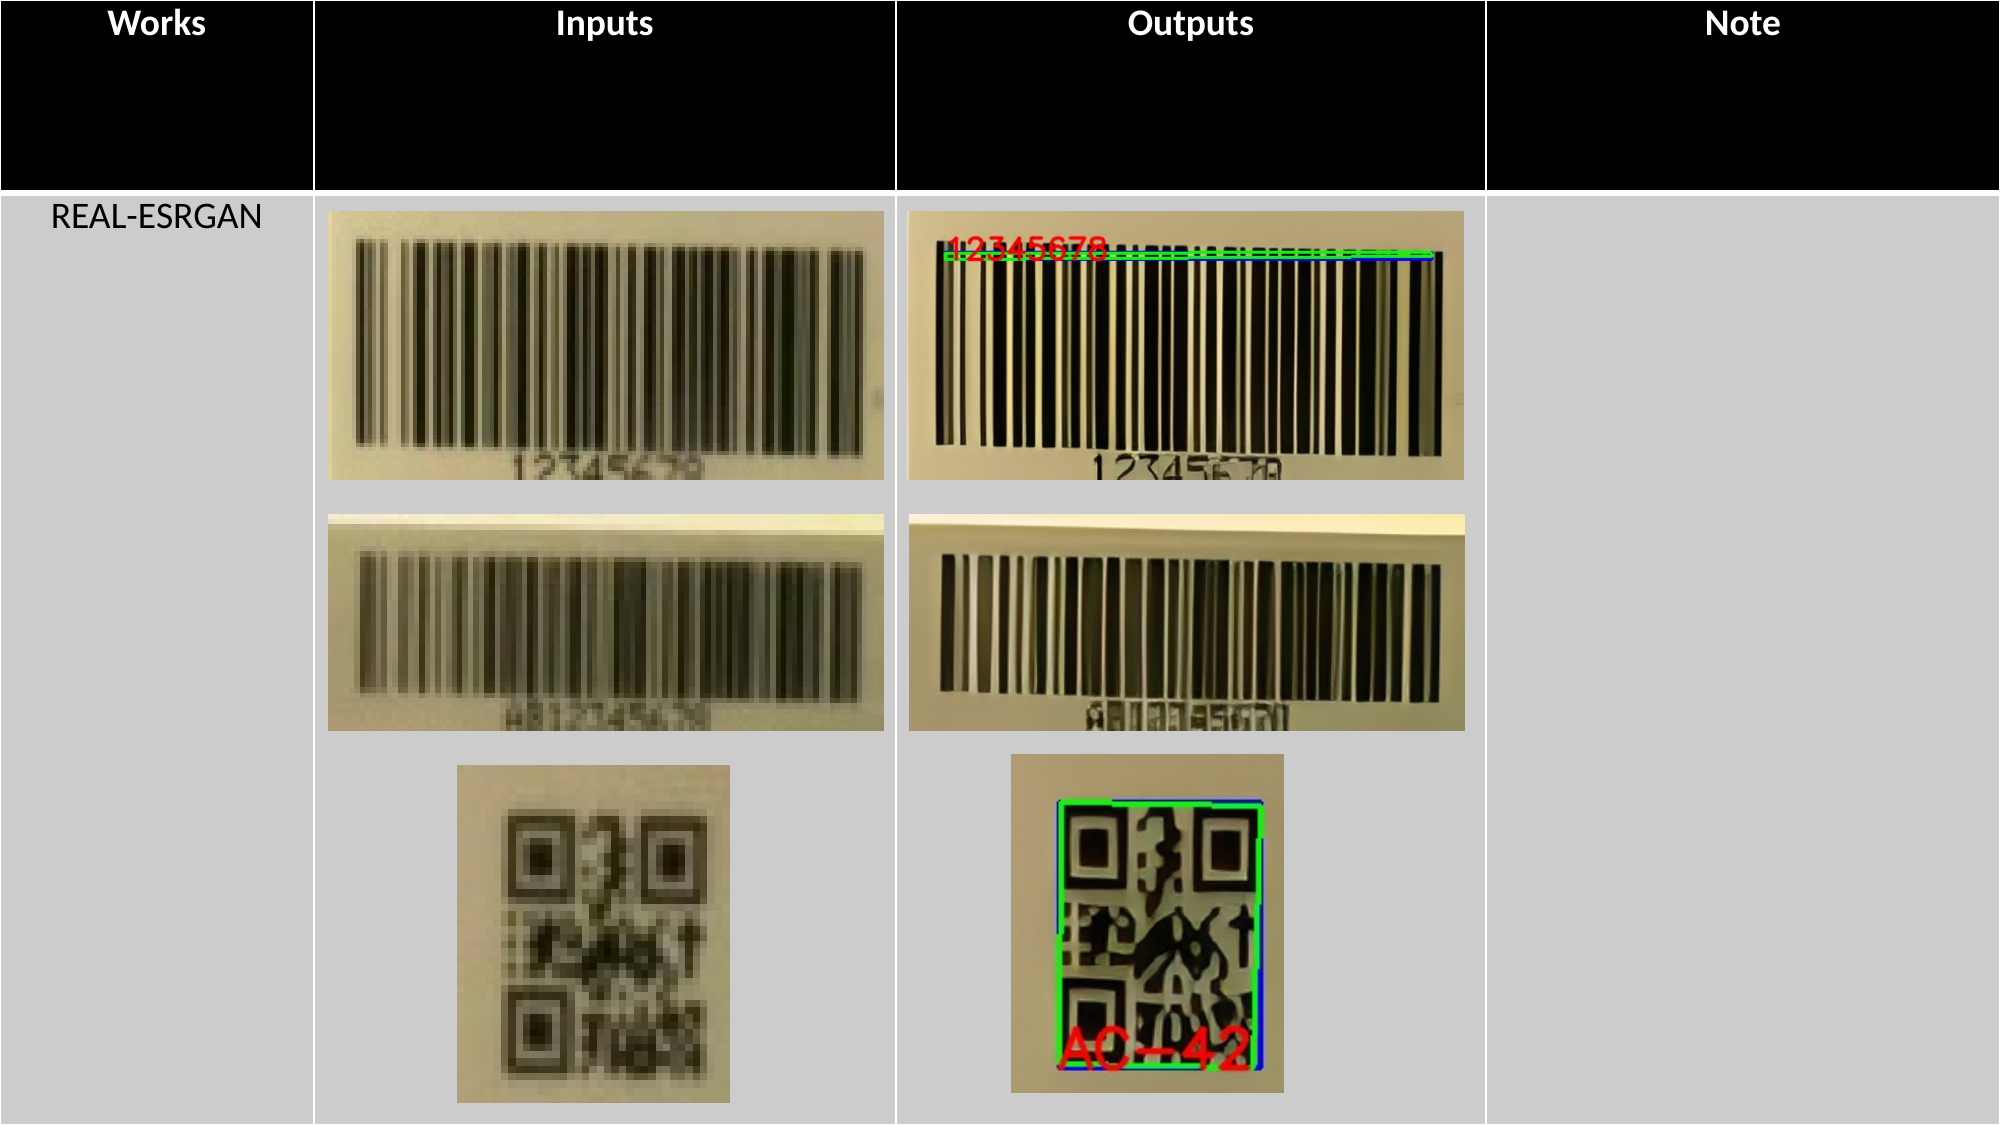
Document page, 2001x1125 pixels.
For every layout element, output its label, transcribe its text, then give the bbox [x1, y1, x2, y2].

table_cell [1487, 196, 1999, 1124]
picture [457, 765, 730, 1103]
picture [907, 211, 1464, 480]
picture [909, 514, 1465, 731]
table_header Inputs [315, 1, 895, 190]
table_cell [897, 196, 1485, 1124]
picture [328, 514, 884, 731]
table_cell REAL-ESRGAN [1, 196, 313, 1124]
picture [328, 211, 884, 480]
table_header Outputs [897, 1, 1485, 190]
table_cell [315, 196, 895, 1124]
table_header Note [1487, 1, 1999, 190]
picture [1011, 754, 1284, 1093]
table_header Works [1, 1, 313, 190]
